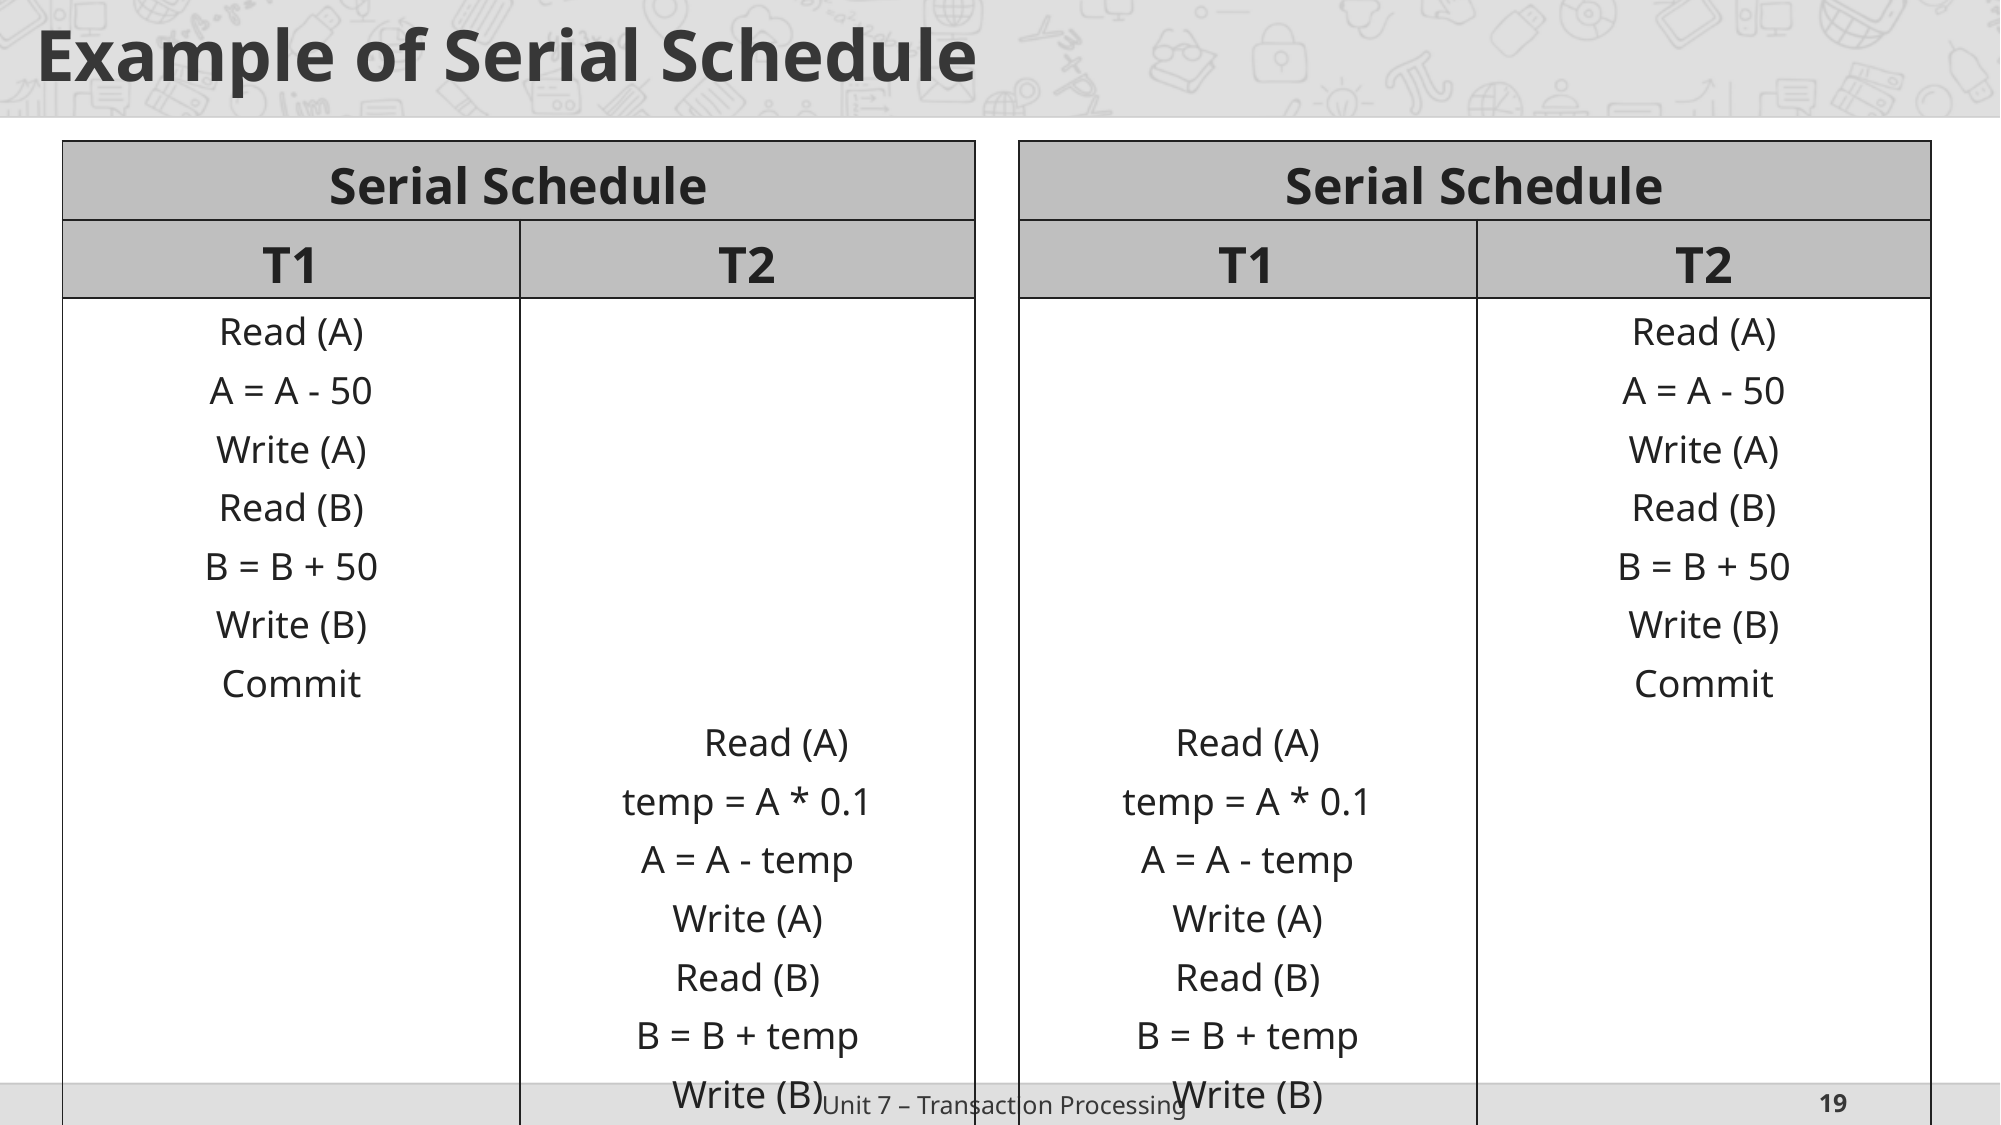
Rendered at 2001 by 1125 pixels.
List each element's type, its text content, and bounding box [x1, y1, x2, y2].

table_cell Read (A) temp = A * 0.1 A = A - temp Write (A) Read (B) B = B + temp Write (B) Commit [1020, 709, 1476, 1125]
table_header Serial Schedule [1020, 142, 1930, 219]
table_cell T1 [63, 221, 519, 297]
table_cell T2 [1478, 221, 1930, 297]
table_cell [1020, 299, 1476, 709]
table_cell T2 [521, 221, 974, 297]
table_cell Read (A) temp = A * 0.1 A = A - temp Write (A) Read (B) B = B + temp Write (B) Commit [521, 709, 974, 1125]
table_cell Read (A) A = A - 50 Write (A) Read (B) B = B + 50 Write (B) Commit [1478, 299, 1930, 709]
table_header Serial Schedule [63, 142, 974, 219]
table_cell Read (A) A = A - 50 Write (A) Read (B) B = B + 50 Write (B) Commit [63, 299, 519, 709]
table_cell [521, 299, 974, 709]
title Example of Serial Schedule [0, 0, 2000, 117]
table_cell [1478, 709, 1930, 1125]
table_cell T1 [1020, 221, 1476, 297]
table_cell [63, 709, 519, 1125]
